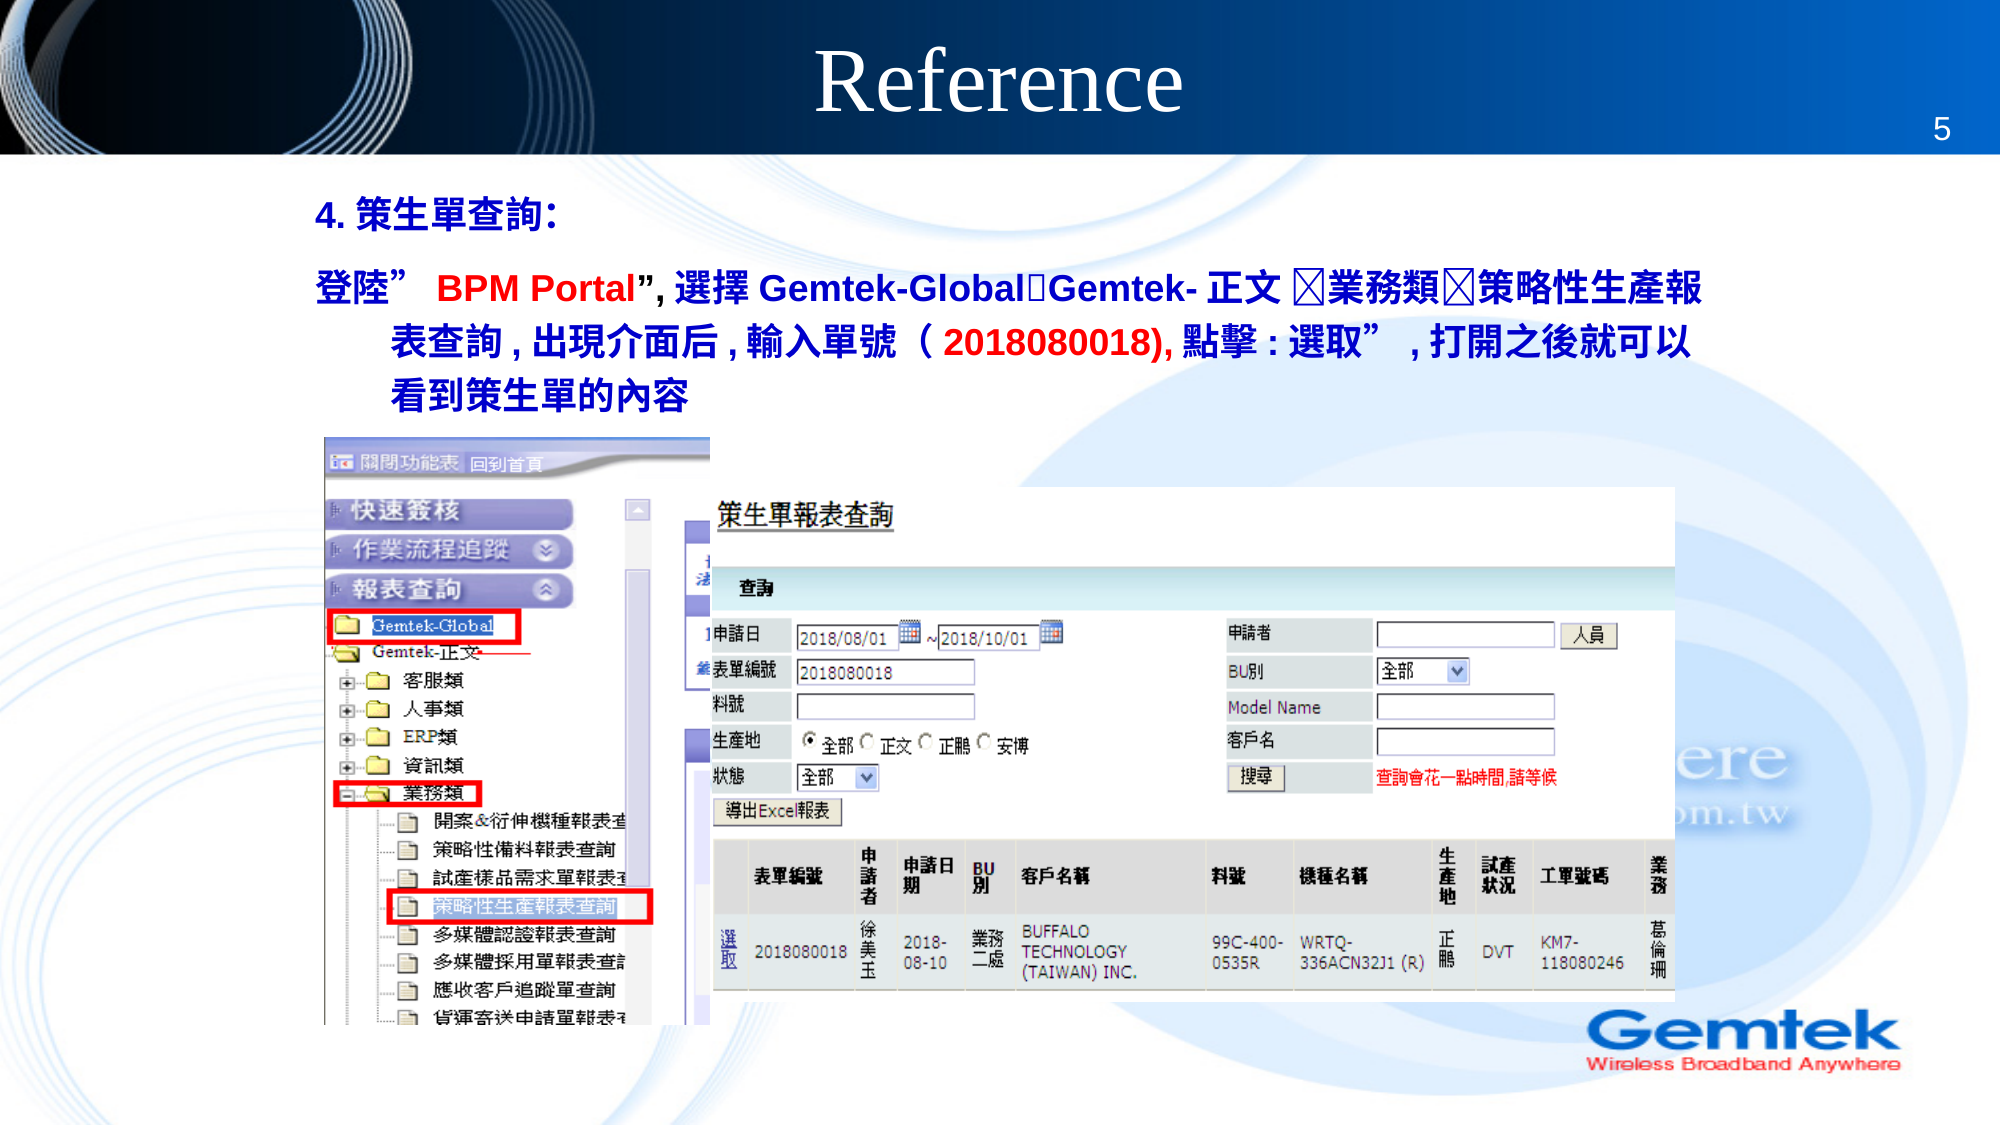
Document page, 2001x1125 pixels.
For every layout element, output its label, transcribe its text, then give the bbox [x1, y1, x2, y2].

slide_number 5 [1866, 99, 1967, 151]
list 4.策生單查詢： 登陸”BPM Portal”,選擇Gemtek-GlobalGemtek-正文 業務類策略性生產報表查詢,出現介面后,輸入單號（2018080018),點擊:選取”,打開之後就可以看到策生單的內容 [300, 174, 1725, 1038]
title Reference [249, 0, 1750, 150]
picture [0, 0, 2000, 1125]
